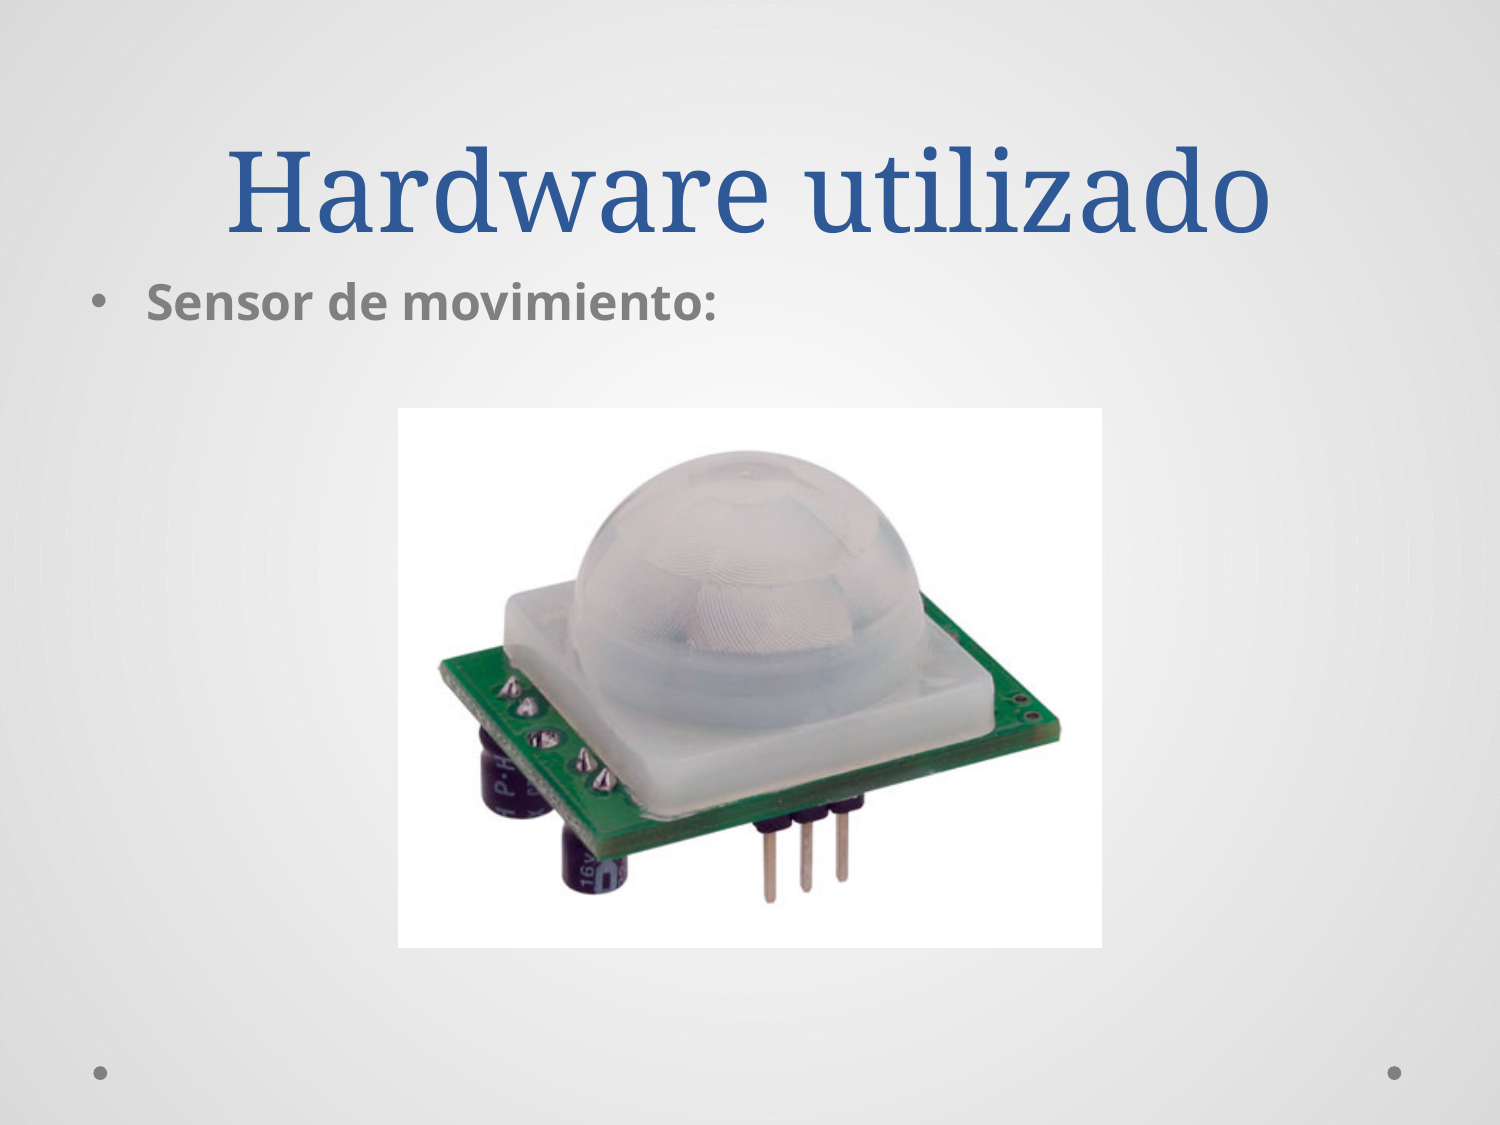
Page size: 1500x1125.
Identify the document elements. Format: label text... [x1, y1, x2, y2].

list Sensor de movimiento: [75, 262, 1425, 1005]
title Hardware utilizado [75, 0, 1425, 262]
picture [398, 408, 1102, 949]
